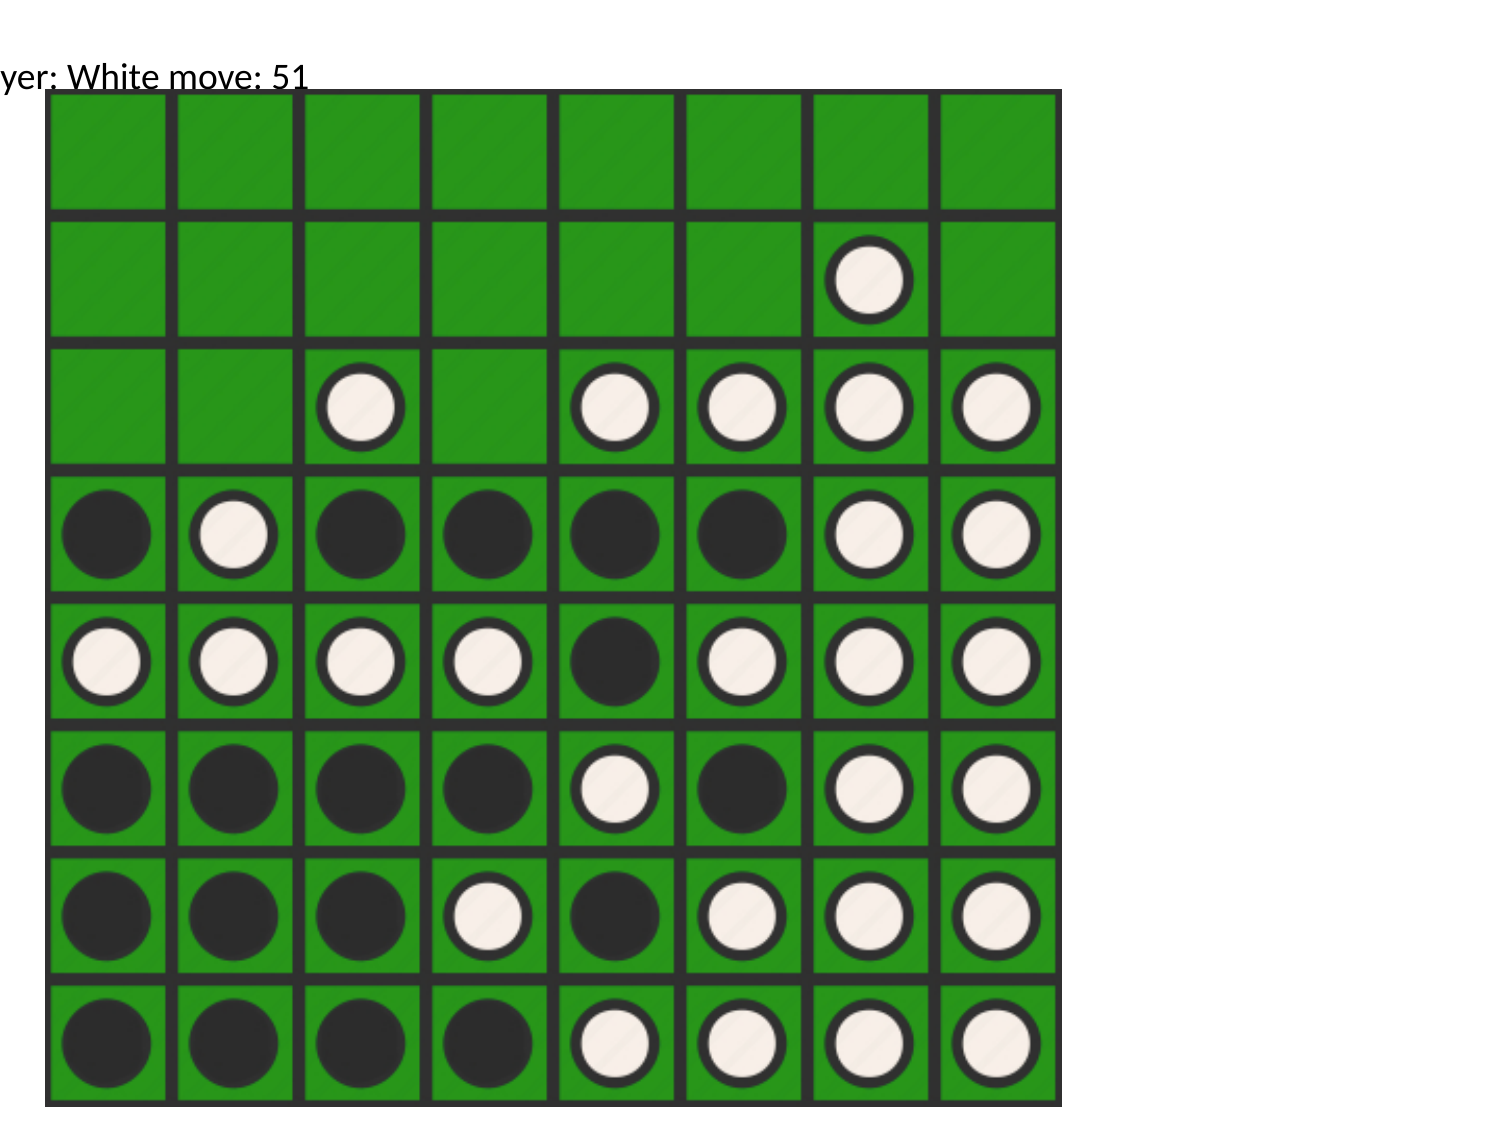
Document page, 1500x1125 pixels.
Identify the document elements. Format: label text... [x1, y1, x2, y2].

picture [44, 89, 1062, 1107]
text_box turn: 42 player: White move: 51 [0, 44, 325, 105]
